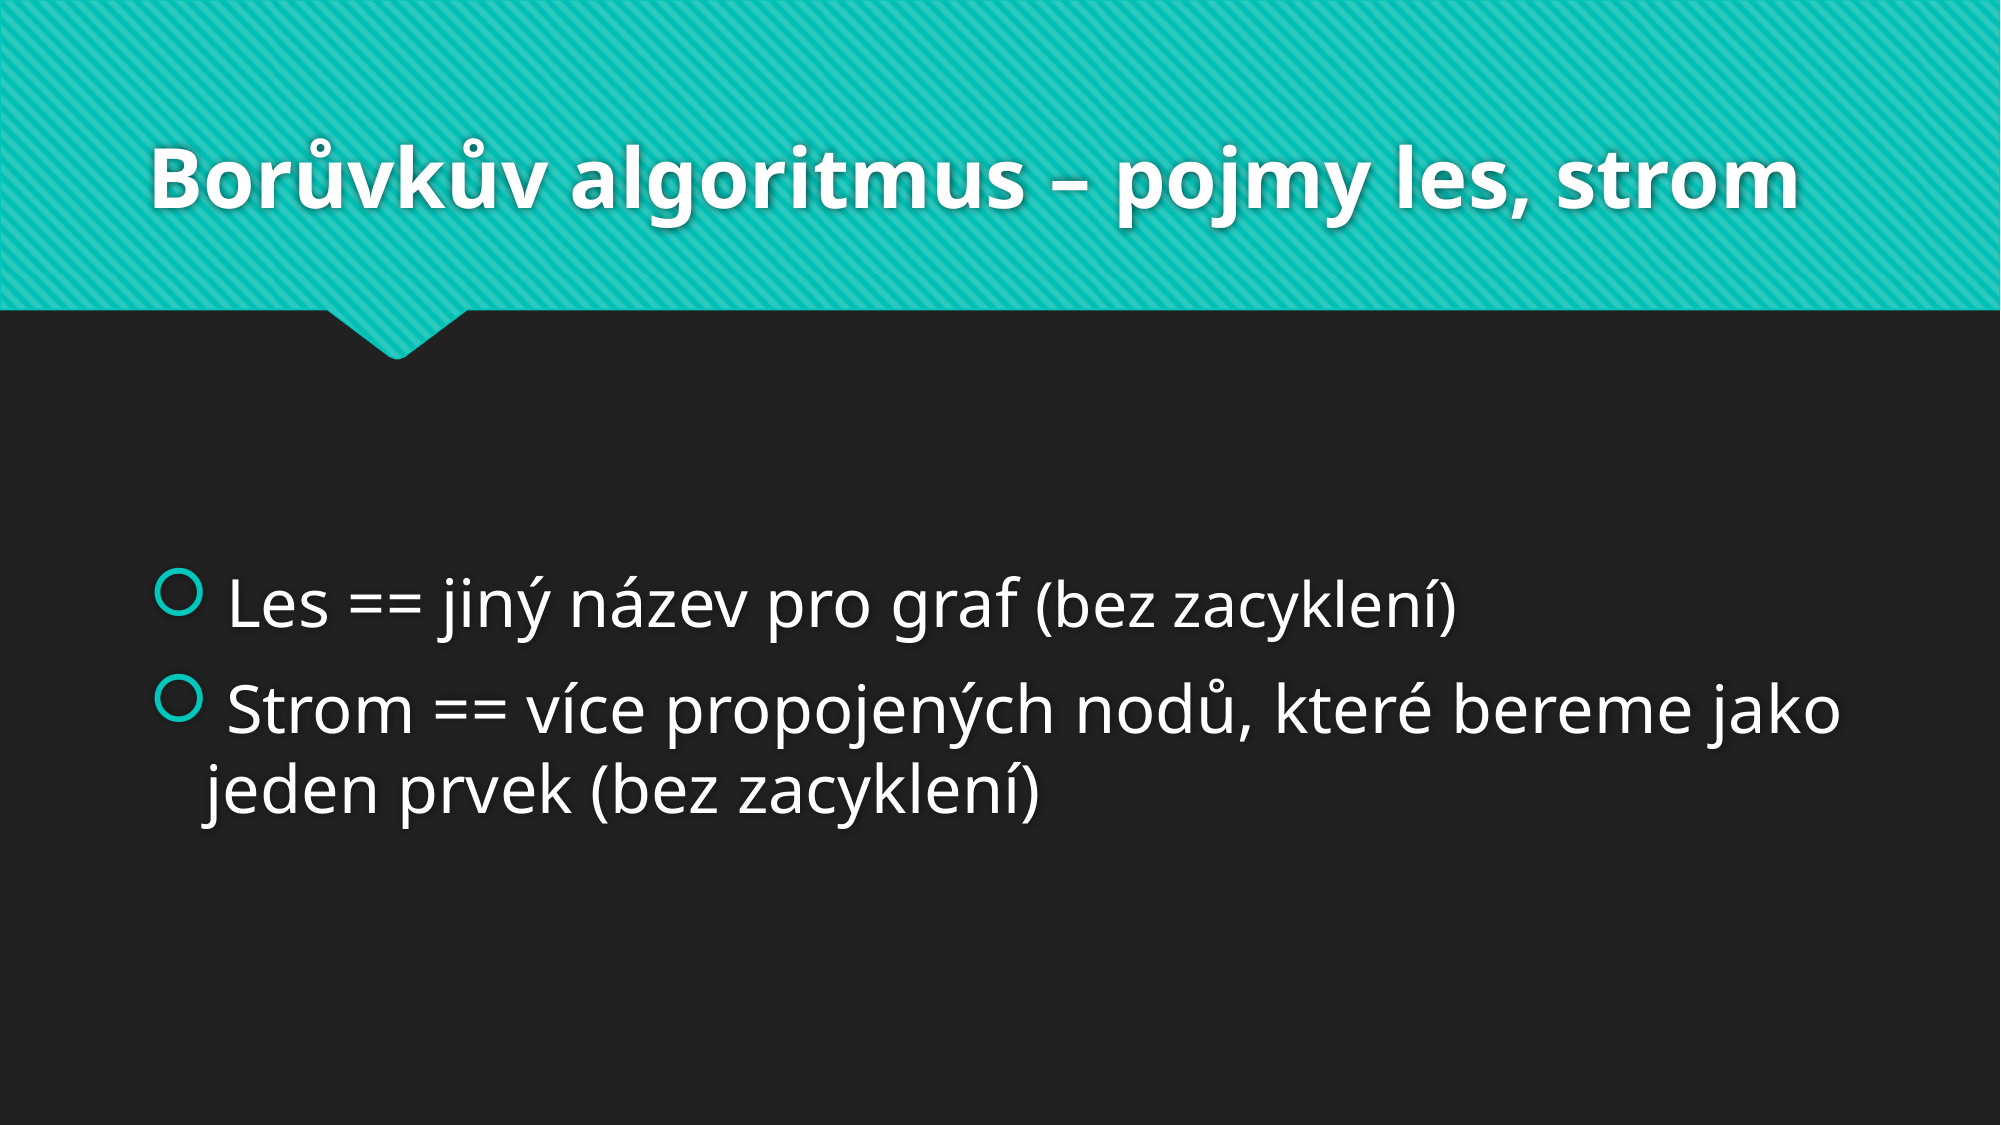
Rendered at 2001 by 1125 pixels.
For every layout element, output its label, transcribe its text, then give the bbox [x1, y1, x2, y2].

list Les == jiný název pro graf (bez zacyklení) Strom == více propojených nodů, které bereme jako jeden prvek (bez zacyklení) [134, 395, 1868, 992]
title Borůvkův algoritmus – pojmy les, strom [132, 73, 1868, 233]
